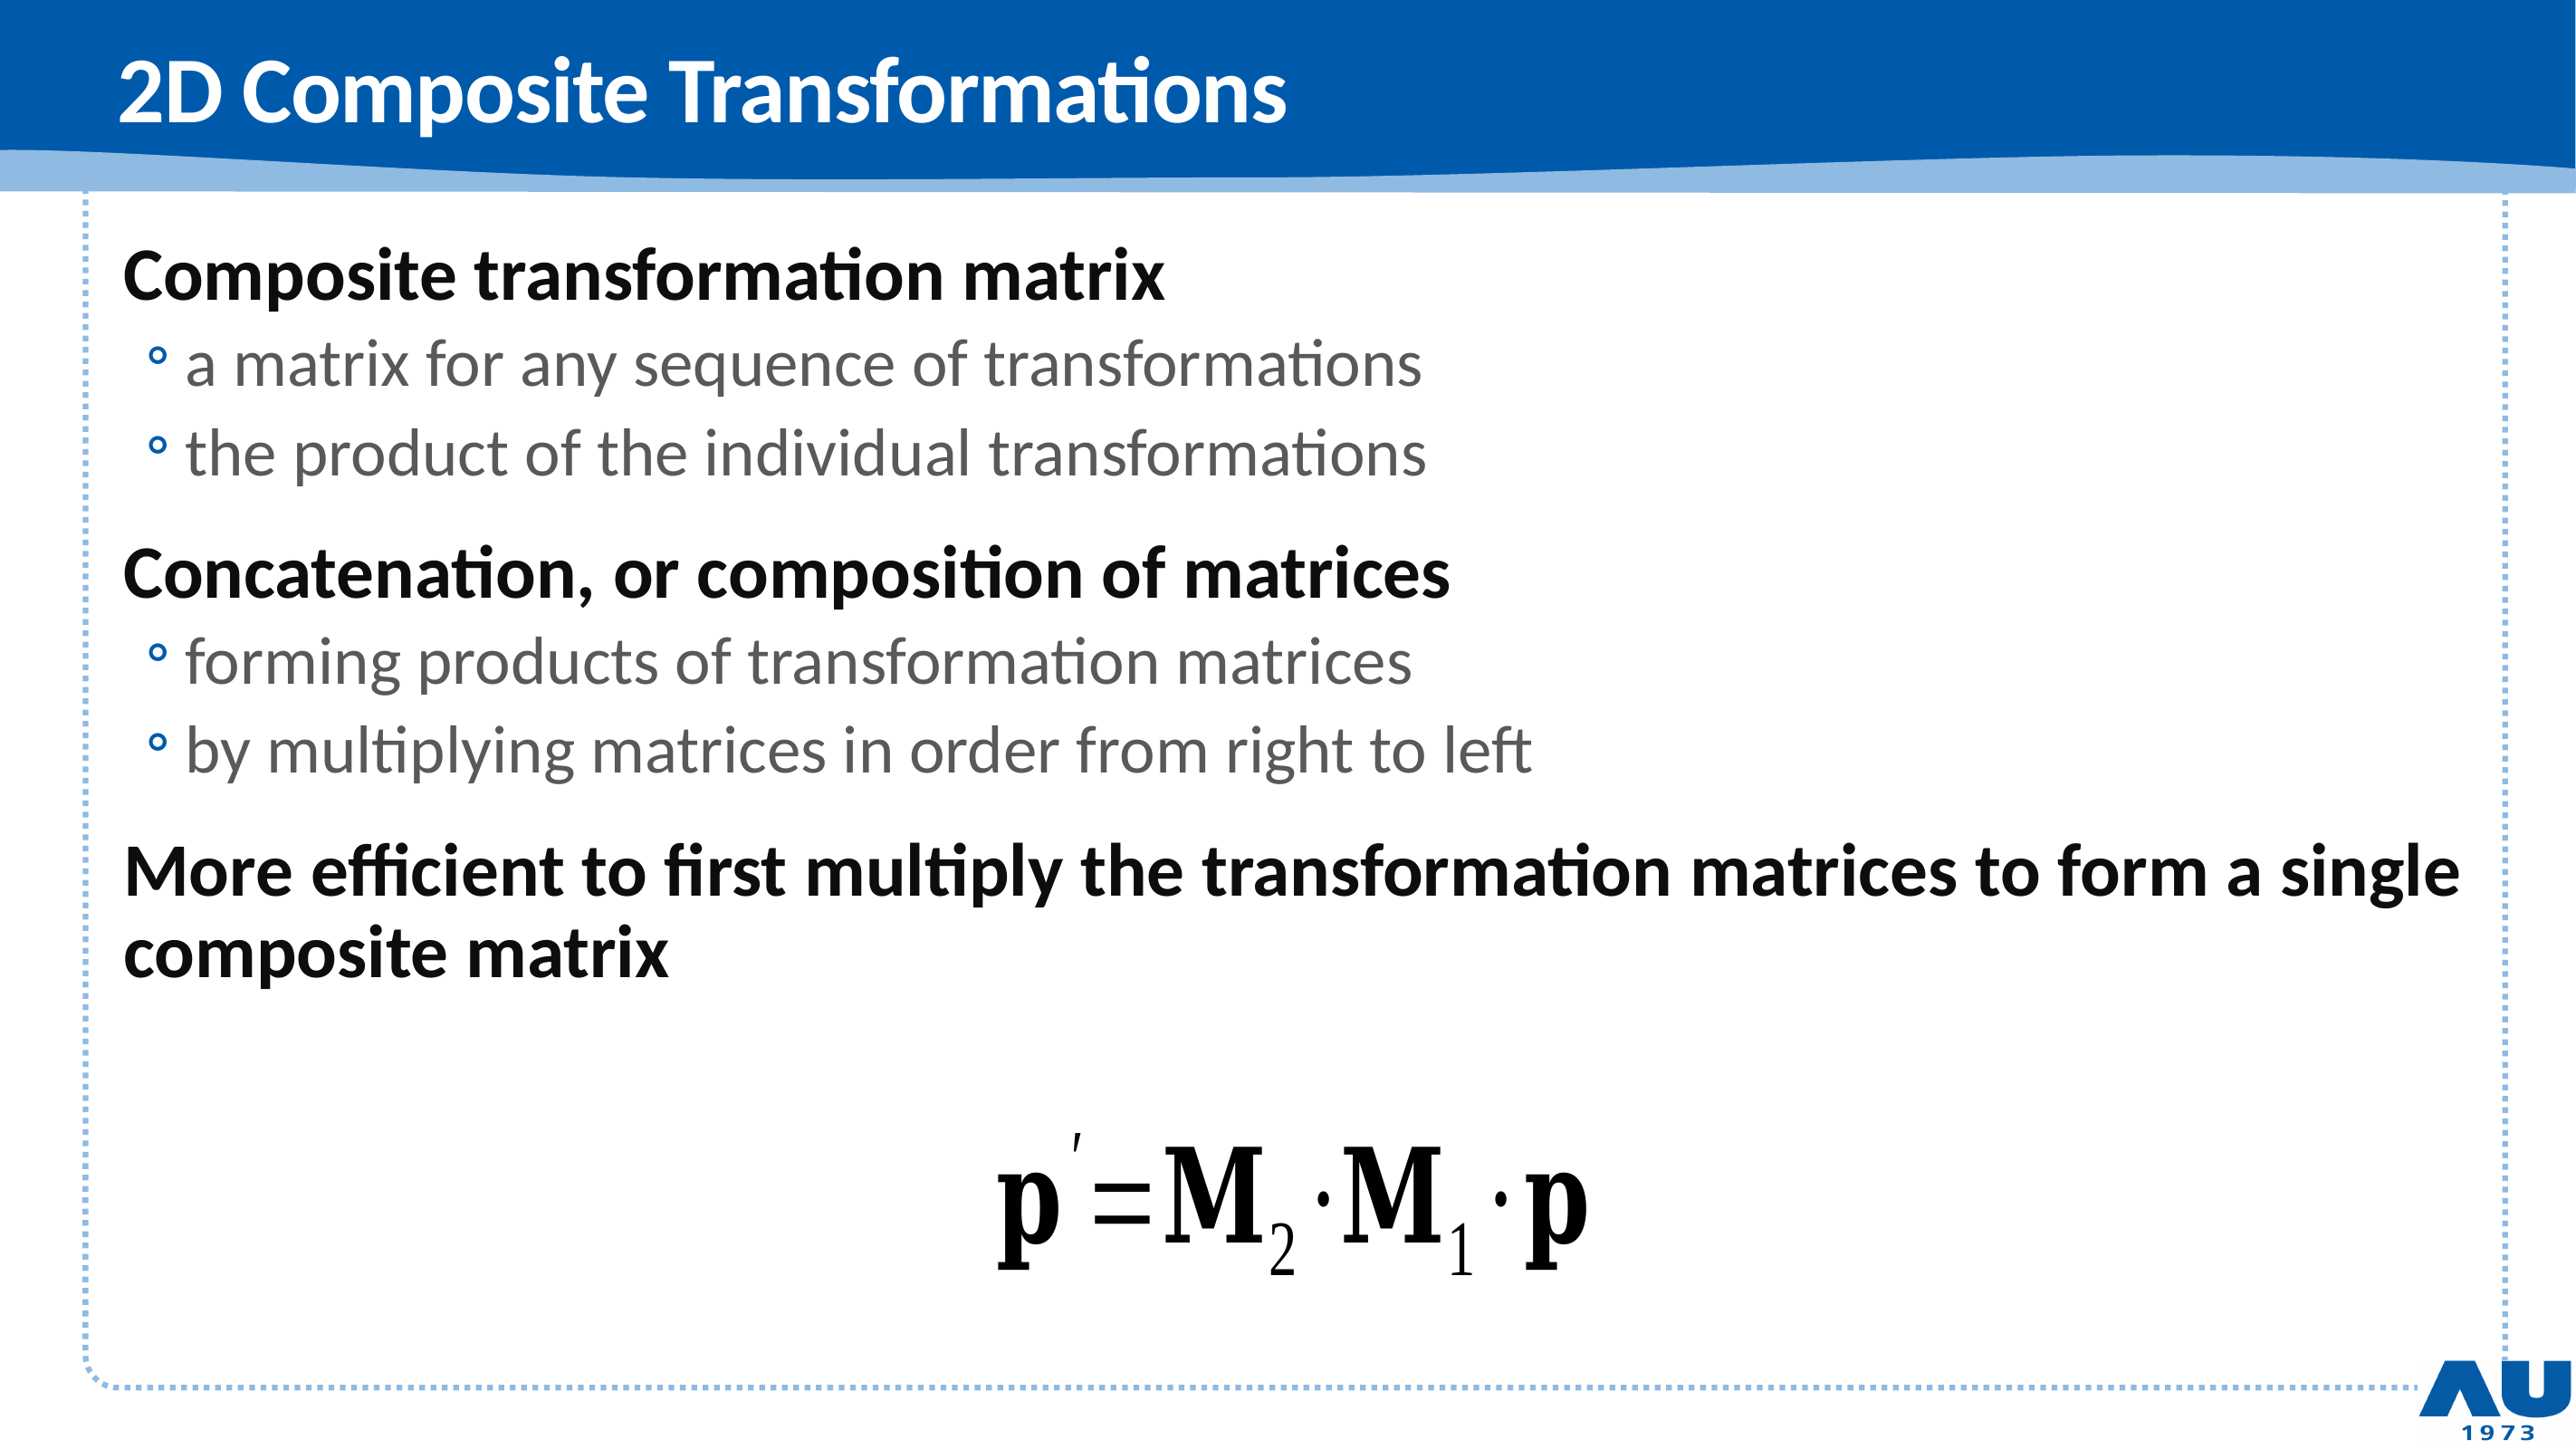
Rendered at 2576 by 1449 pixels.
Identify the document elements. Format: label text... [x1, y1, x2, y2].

picture [2418, 1360, 2571, 1441]
list Composite transformation matrix a matrix for any sequence of transformations the product of the individual transformations Concatenation, or composition of matrices forming products of transformation matrices by multiplying matrices in order from right to left More efficient to first multiply the transformation matrices to form a single composite matrix [103, 228, 2486, 1388]
title 2D Composite Transformations [103, 18, 2486, 169]
